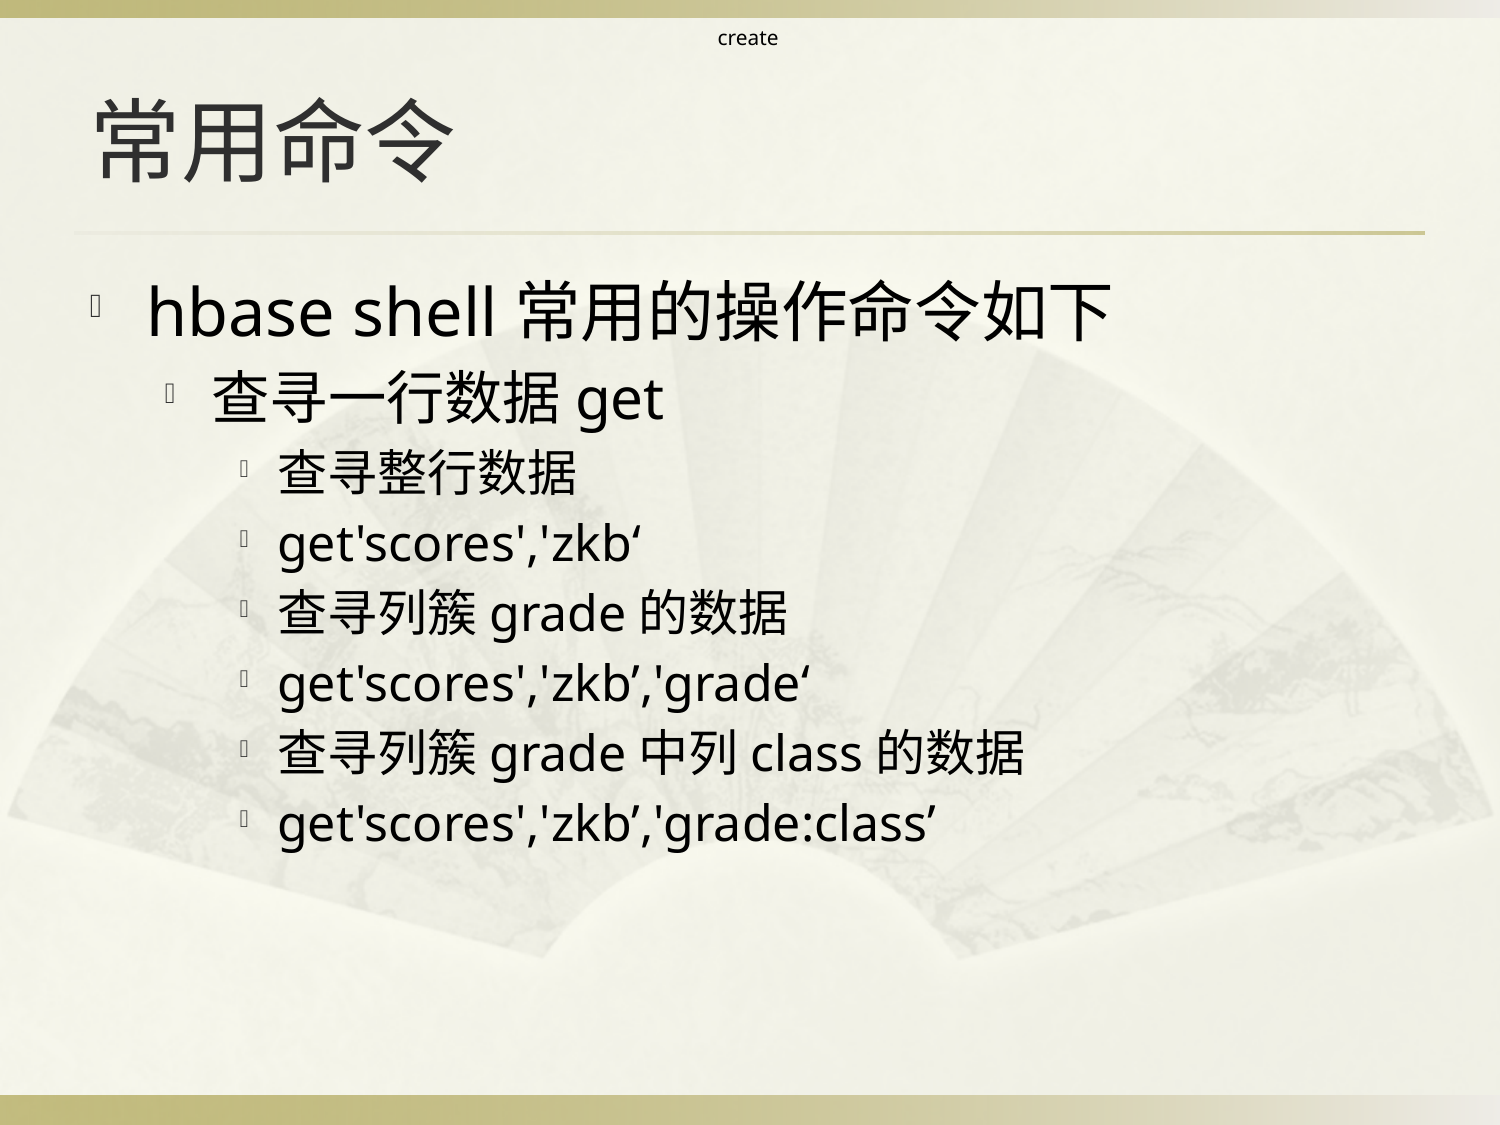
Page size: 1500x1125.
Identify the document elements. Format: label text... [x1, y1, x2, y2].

text_box create [702, 17, 798, 58]
list hbase shell常用的操作命令如下 查寻一行数据get 查寻整行数据 get'scores','zkb‘ 查寻列簇grade的数据 get'scores','zkb’,'grade‘ 查寻列簇grade中列class的数据 get'scores','zkb’,'grade:class’ [75, 262, 1425, 1032]
title 常用命令 [75, 45, 1425, 233]
